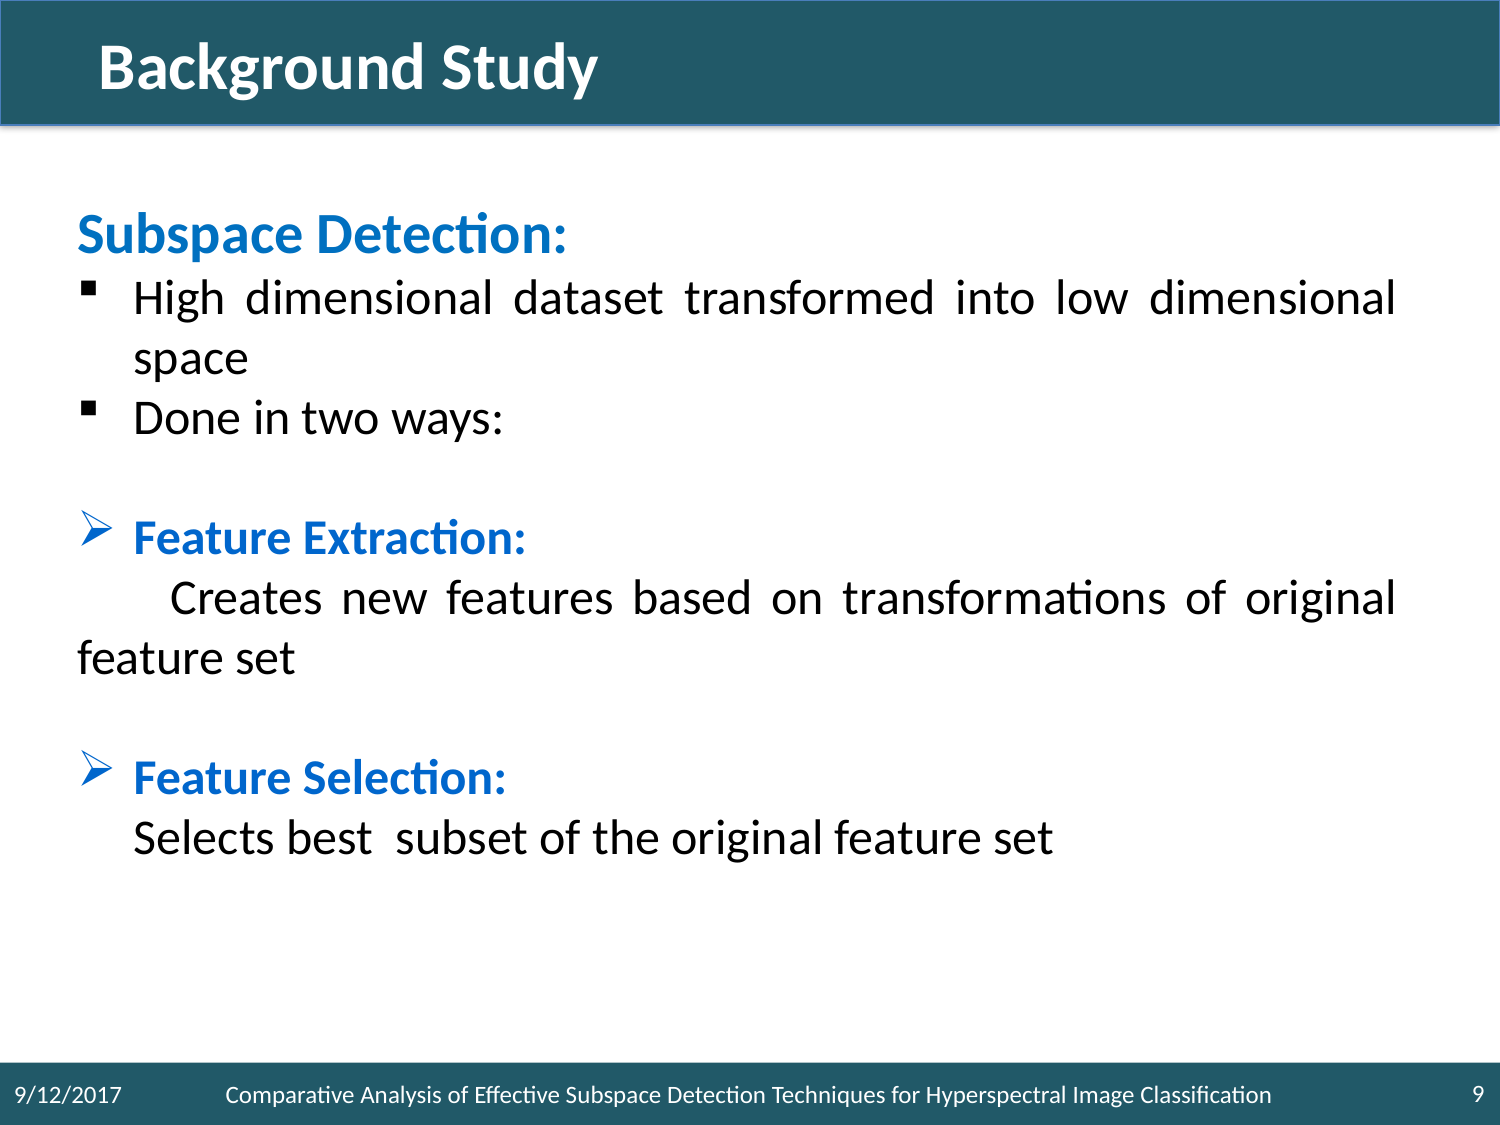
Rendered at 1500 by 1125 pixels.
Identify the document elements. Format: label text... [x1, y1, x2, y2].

text_box Subspace Detection: High dimensional dataset transformed into low dimensional space Done in two ways: Feature Extraction: Creates new features based on transformations of original feature set Feature Selection: Selects best subset of the original feature set [62, 187, 1413, 985]
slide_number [0, 1064, 175, 1124]
text_box Background Study [0, 0, 1500, 126]
footer Comparative Analysis of Effective Subspace Detection Techniques for Hyperspectral Image Classification [0, 1062, 1449, 1125]
slide_number 9 [1449, 1059, 1500, 1125]
